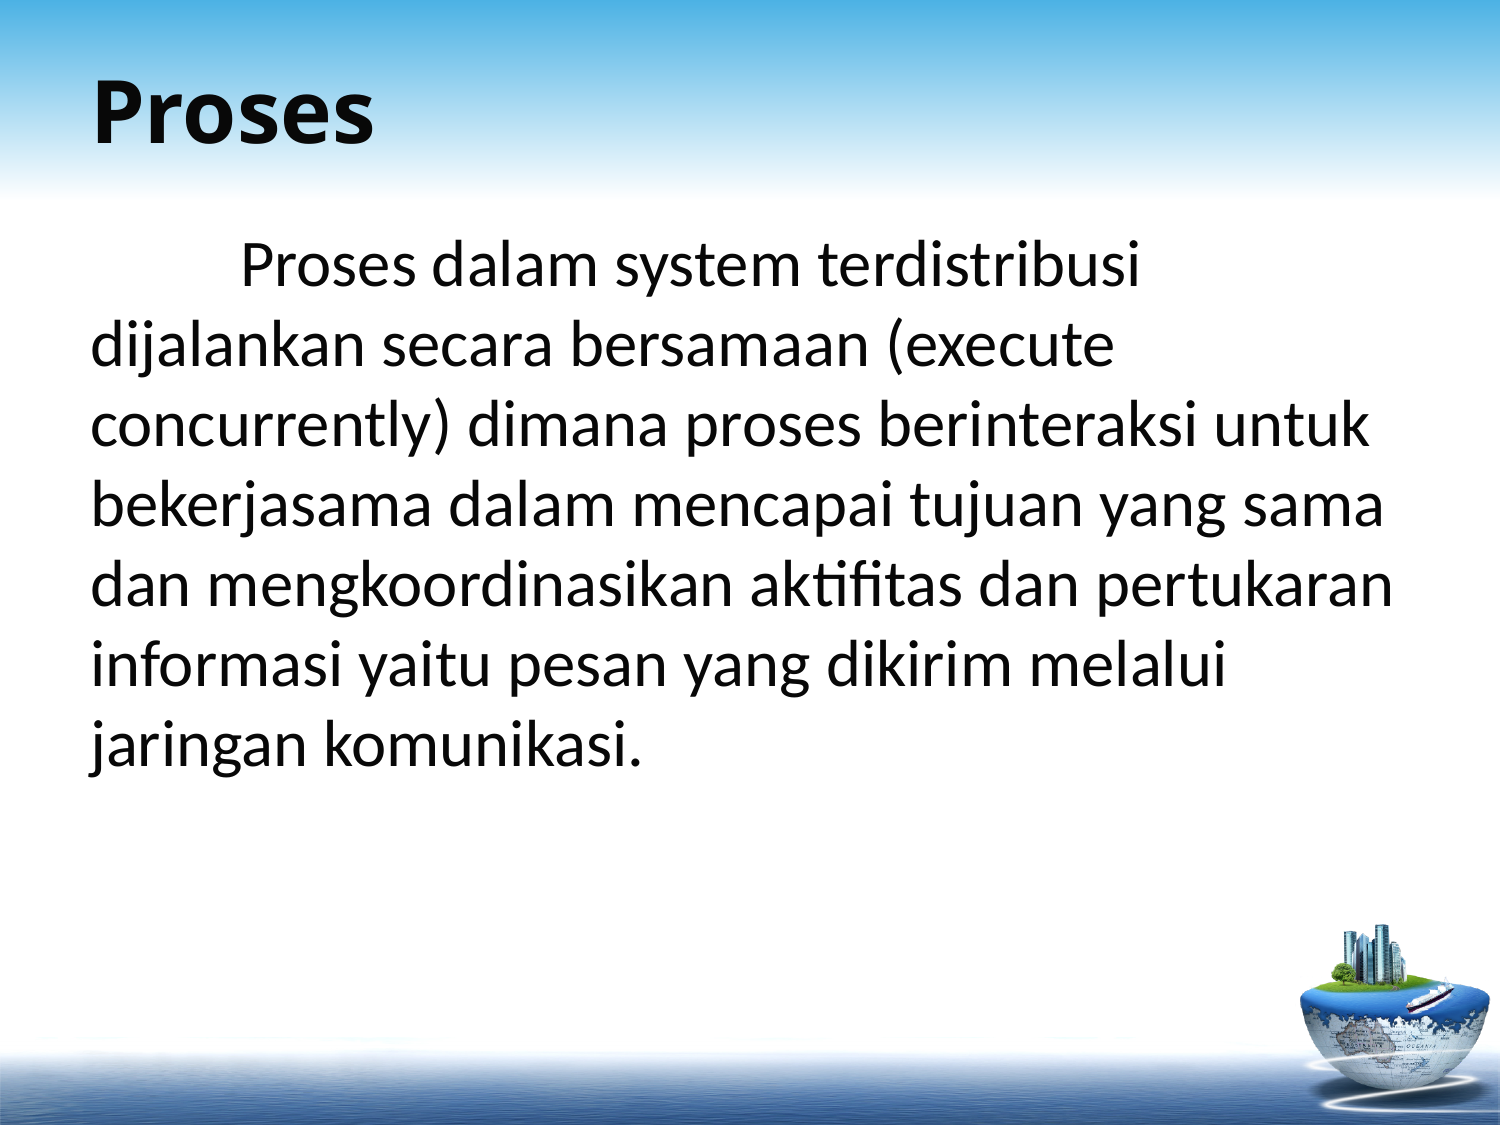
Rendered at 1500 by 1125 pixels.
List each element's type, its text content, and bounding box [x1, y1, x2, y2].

title Proses [75, 37, 1425, 180]
picture [0, 970, 1500, 1125]
list Proses dalam system terdistribusi dijalankan secara bersamaan (execute concurrently) dimana proses berinteraksi untuk bekerjasama dalam mencapai tujuan yang sama dan mengkoordinasikan aktifitas dan pertukaran informasi yaitu pesan yang dikirim melalui jaringan komunikasi. [75, 212, 1425, 1038]
